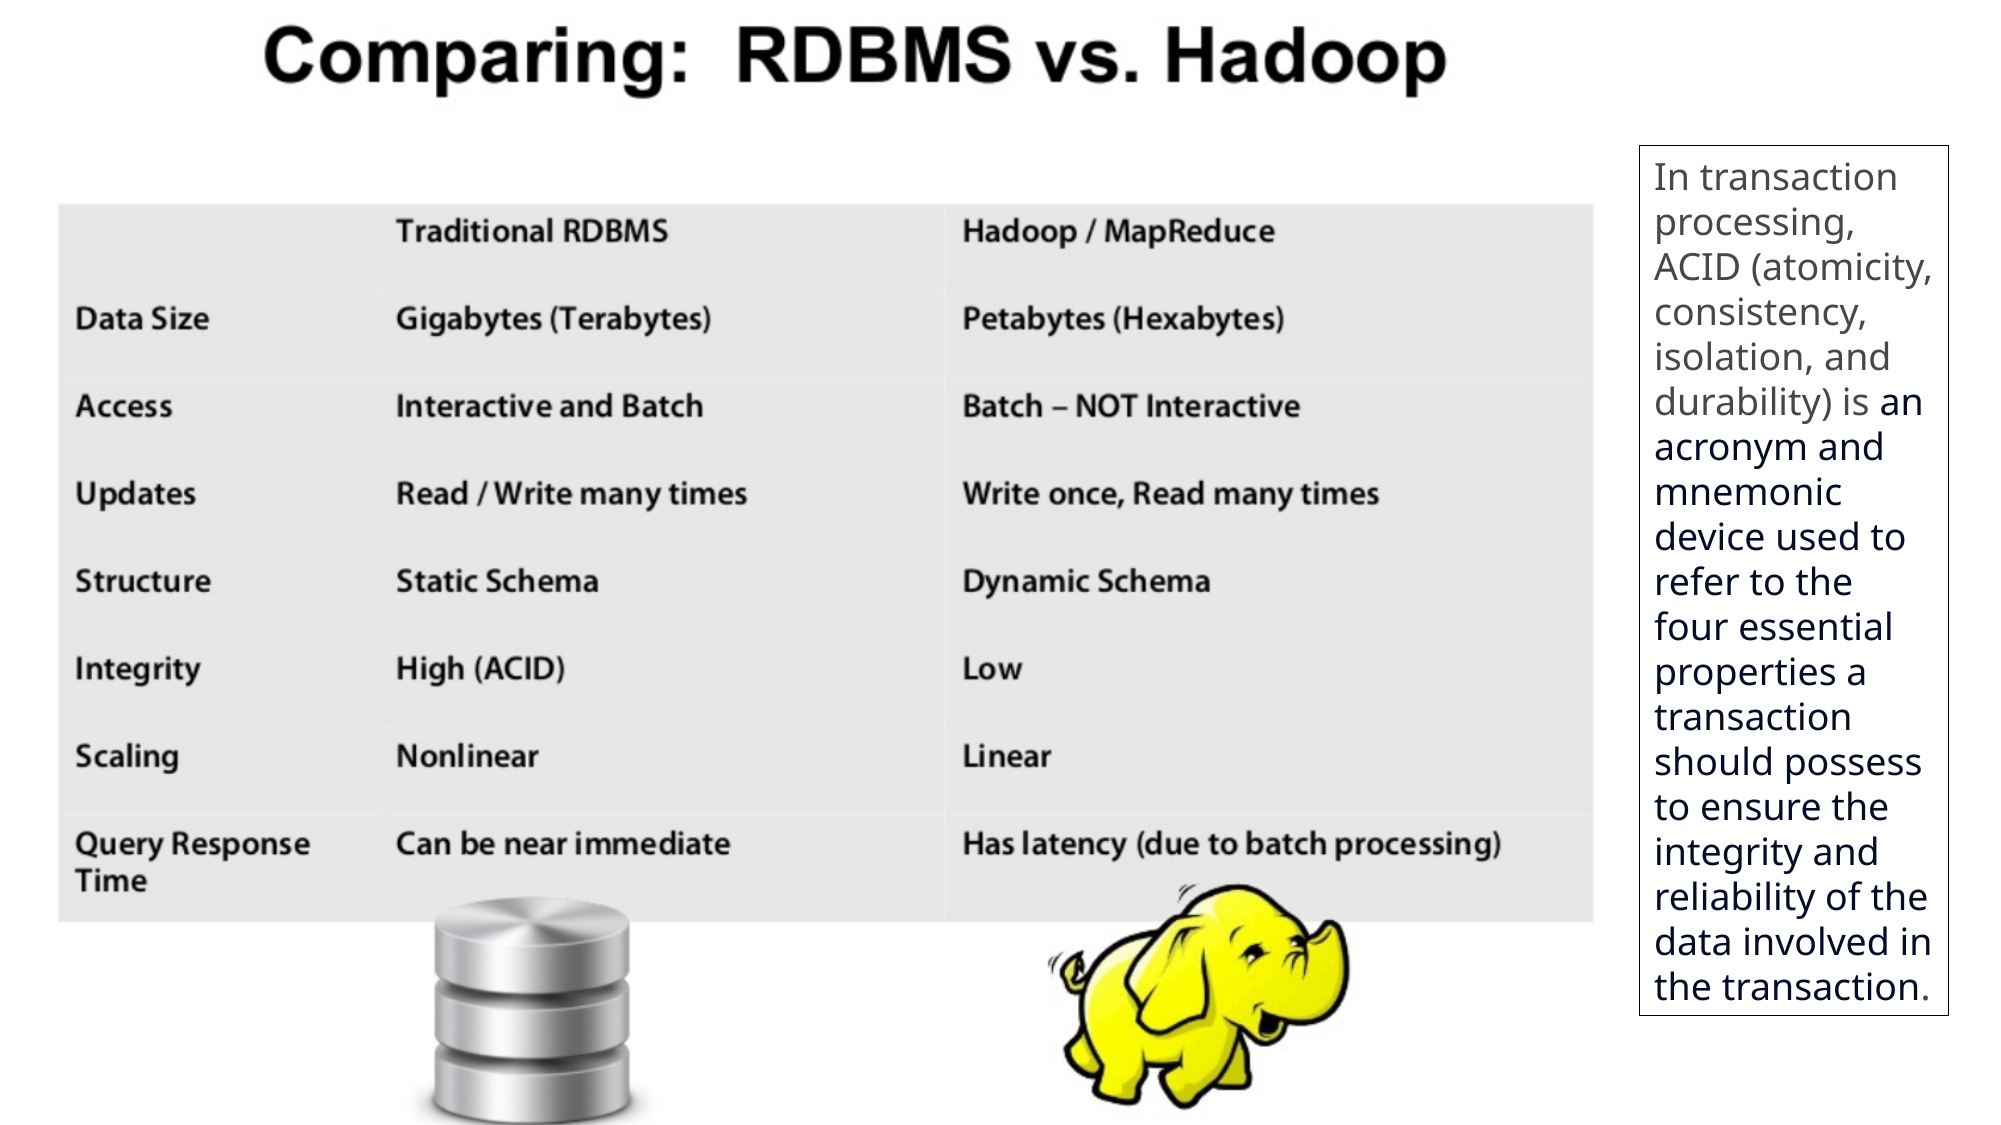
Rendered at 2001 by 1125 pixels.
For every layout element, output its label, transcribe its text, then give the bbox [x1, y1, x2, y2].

picture [0, 0, 1640, 1125]
text_box In transaction processing, ACID (atomicity, consistency, isolation, and durability) is an acronym and mnemonic device used to refer to the four essential properties a transaction should possess to ensure the integrity and reliability of the data involved in the transaction. [1640, 145, 1949, 1016]
